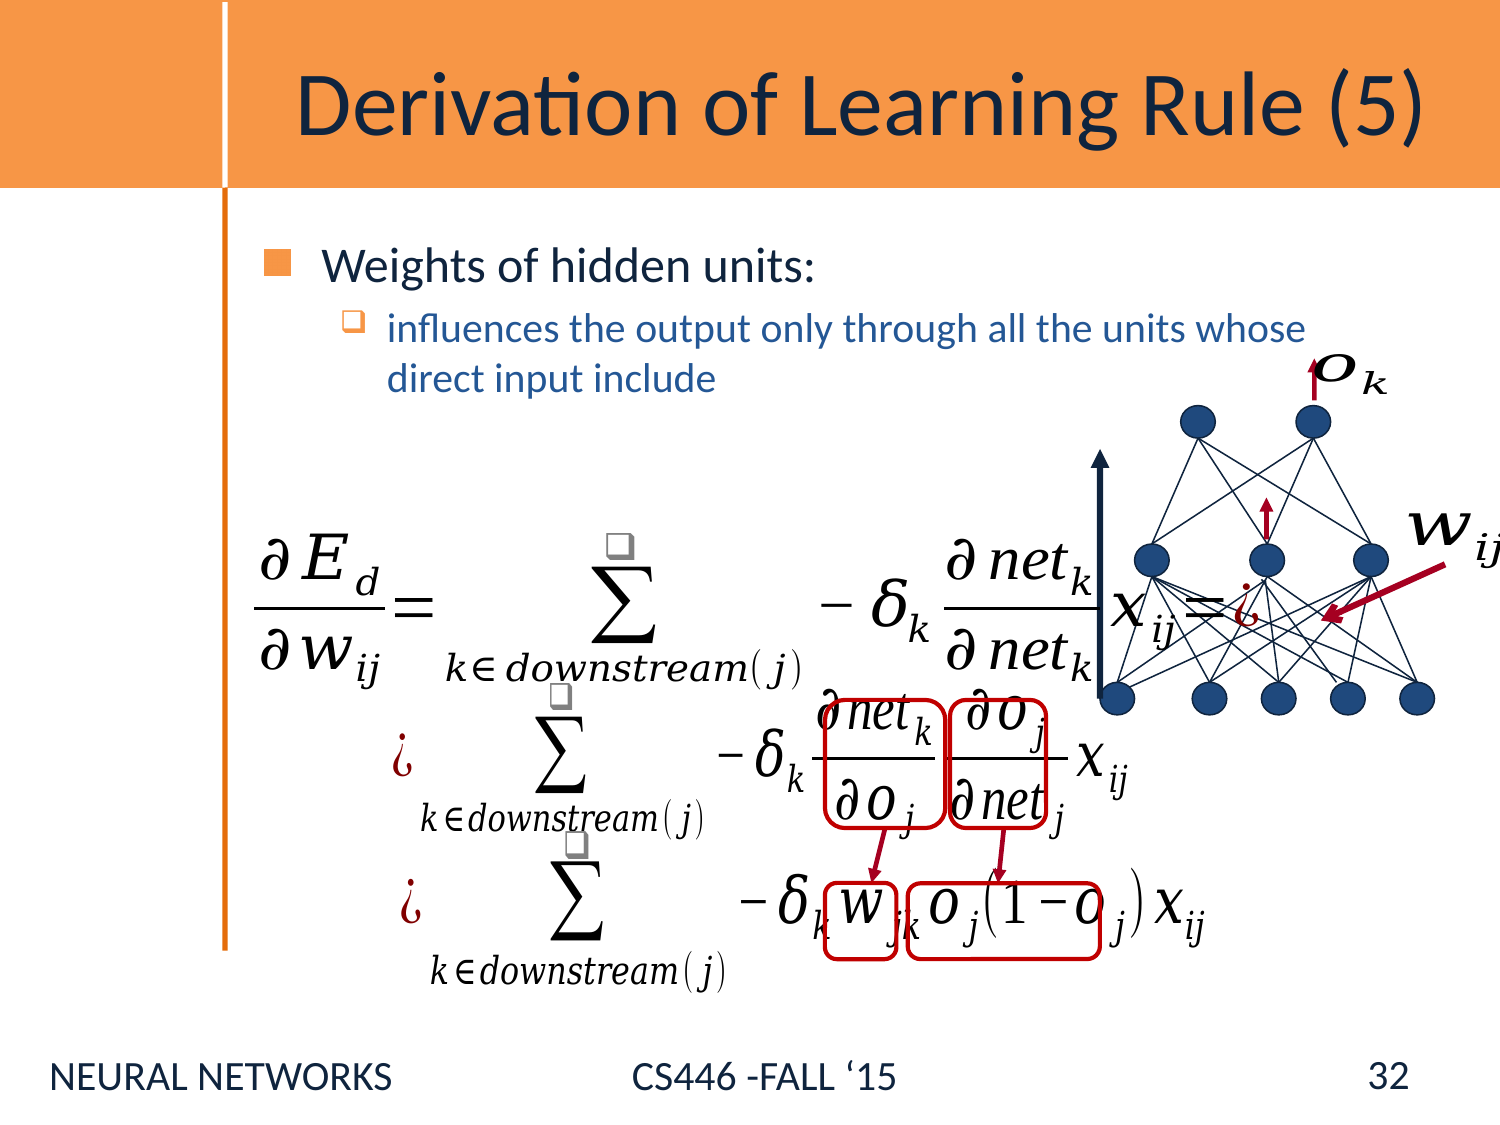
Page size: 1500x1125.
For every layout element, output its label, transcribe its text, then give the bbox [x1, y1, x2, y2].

text_box [868, 831, 885, 880]
text_box [822, 880, 899, 962]
text_box [905, 881, 1102, 962]
slide_number 32 [1074, 1042, 1425, 1103]
text_box [947, 697, 1049, 831]
title Derivation of Learning Rule (5) [225, 5, 1500, 193]
picture [264, 249, 291, 276]
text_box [1099, 337, 1500, 742]
text_box [822, 697, 948, 831]
text_box [993, 831, 1006, 881]
